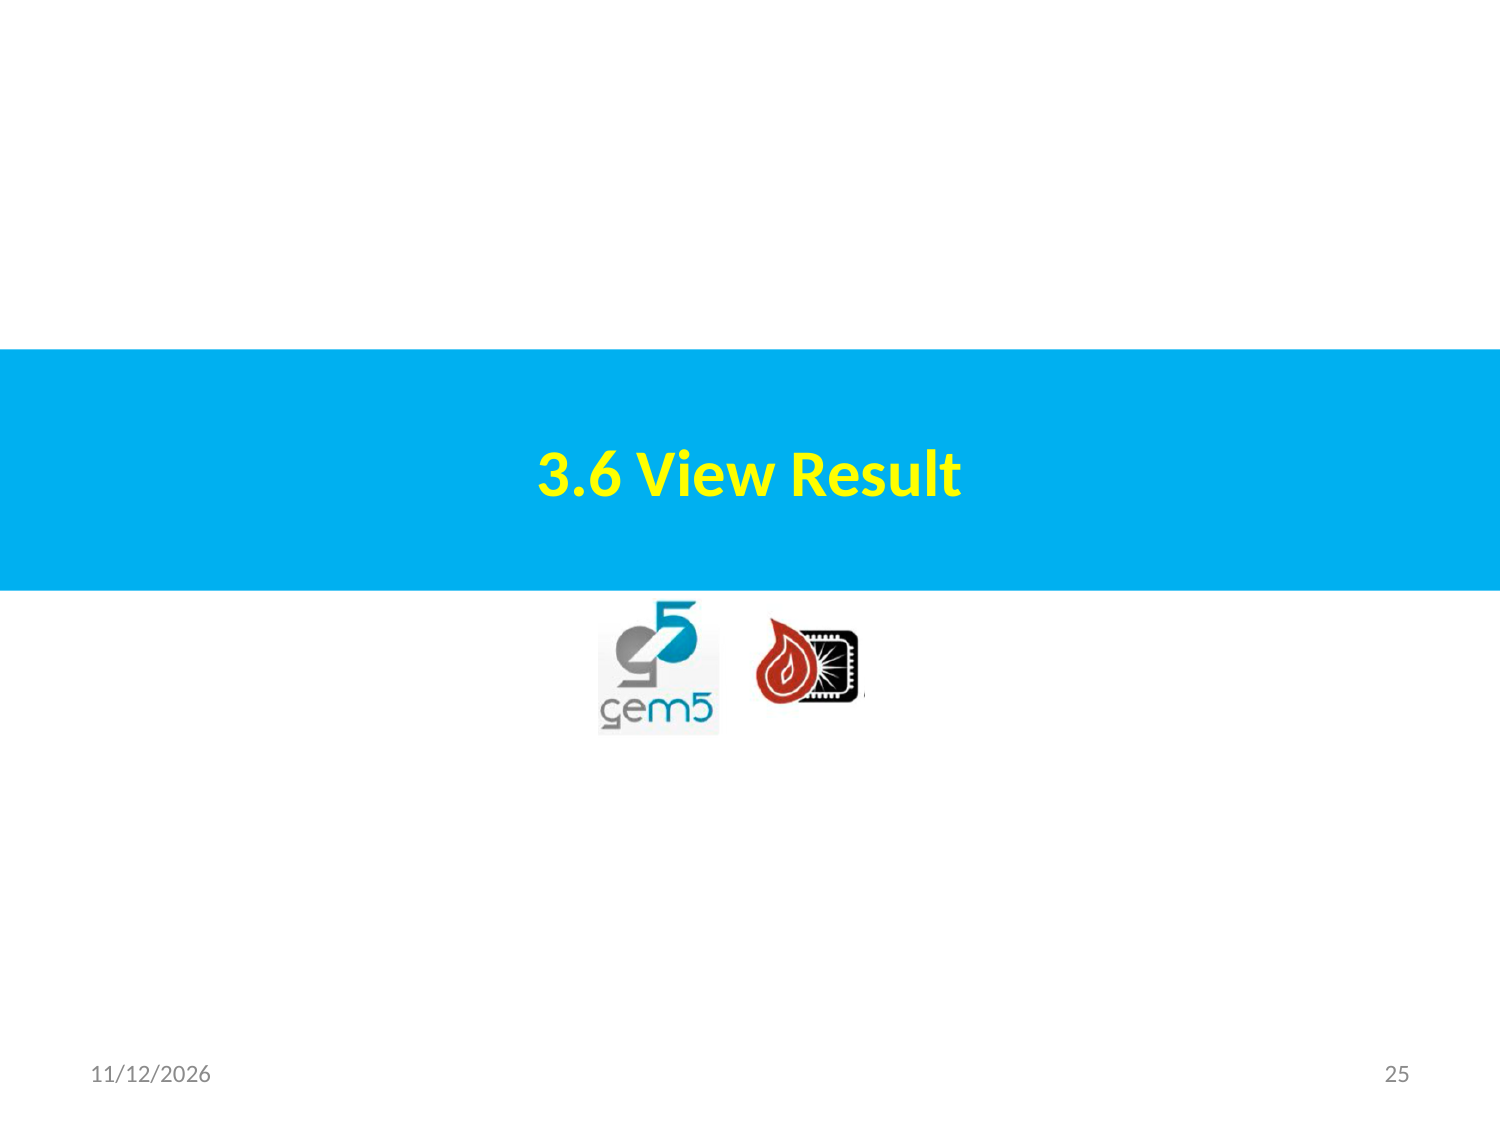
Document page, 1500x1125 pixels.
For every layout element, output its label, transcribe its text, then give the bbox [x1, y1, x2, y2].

slide_number 25 [1074, 1042, 1425, 1103]
picture [598, 598, 866, 749]
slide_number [75, 1042, 425, 1103]
title 3.6 View Result [0, 349, 1500, 591]
